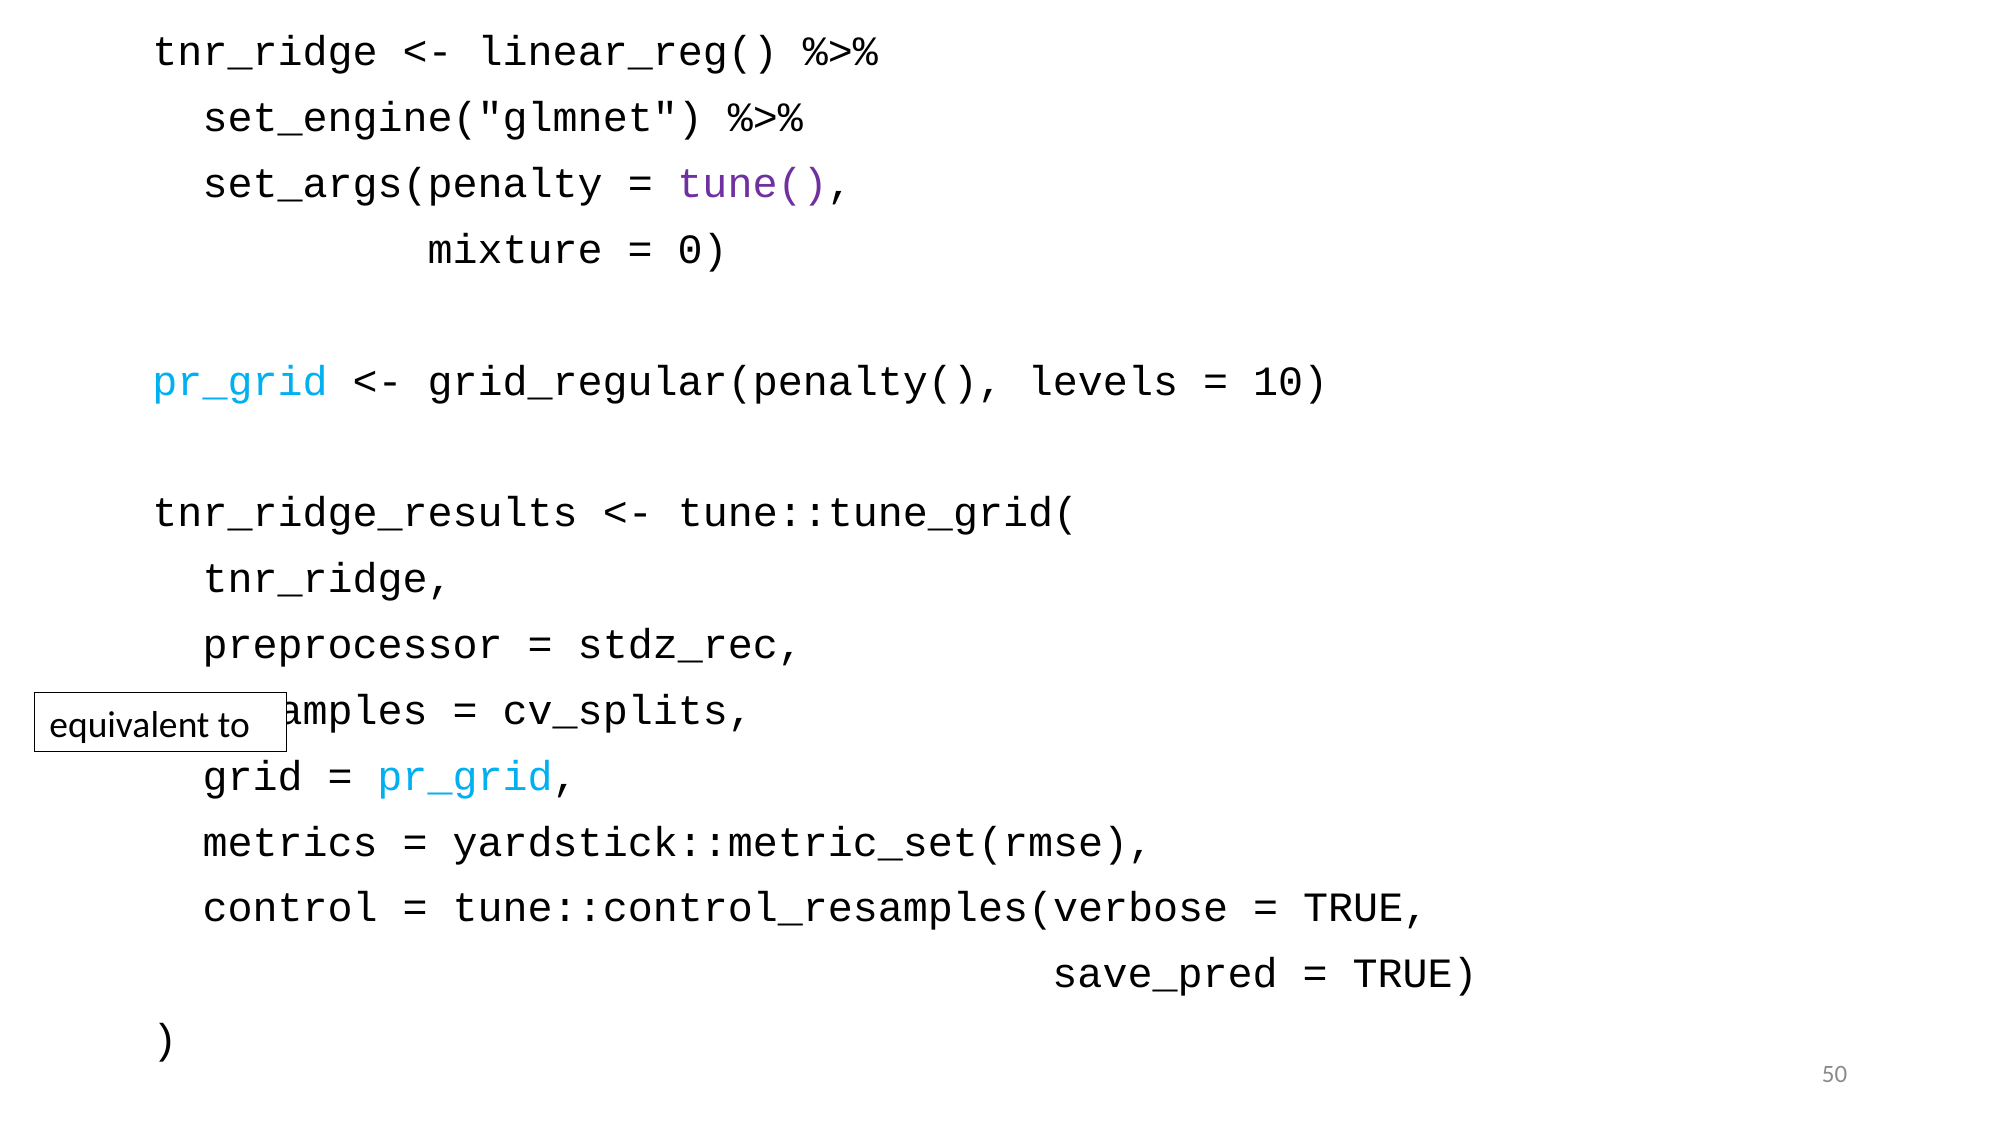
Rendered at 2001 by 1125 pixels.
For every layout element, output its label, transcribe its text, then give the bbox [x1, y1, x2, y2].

list tnr_ridge <- linear_reg() %>% set_engine("glmnet") %>% set_args(penalty = tune(), mixture = 0) pr_grid <- grid_regular(penalty(), levels = 10) tnr_ridge_results <- tune::tune_grid( tnr_ridge, preprocessor = stdz_rec, resamples = cv_splits, grid = pr_grid, metrics = yardstick::metric_set(rmse), control = tune::control_resamples(verbose = TRUE, save_pred = TRUE) ) [137, 22, 1863, 1125]
slide_number 50 [1412, 1042, 1863, 1103]
text_box equivalent to [34, 692, 287, 752]
